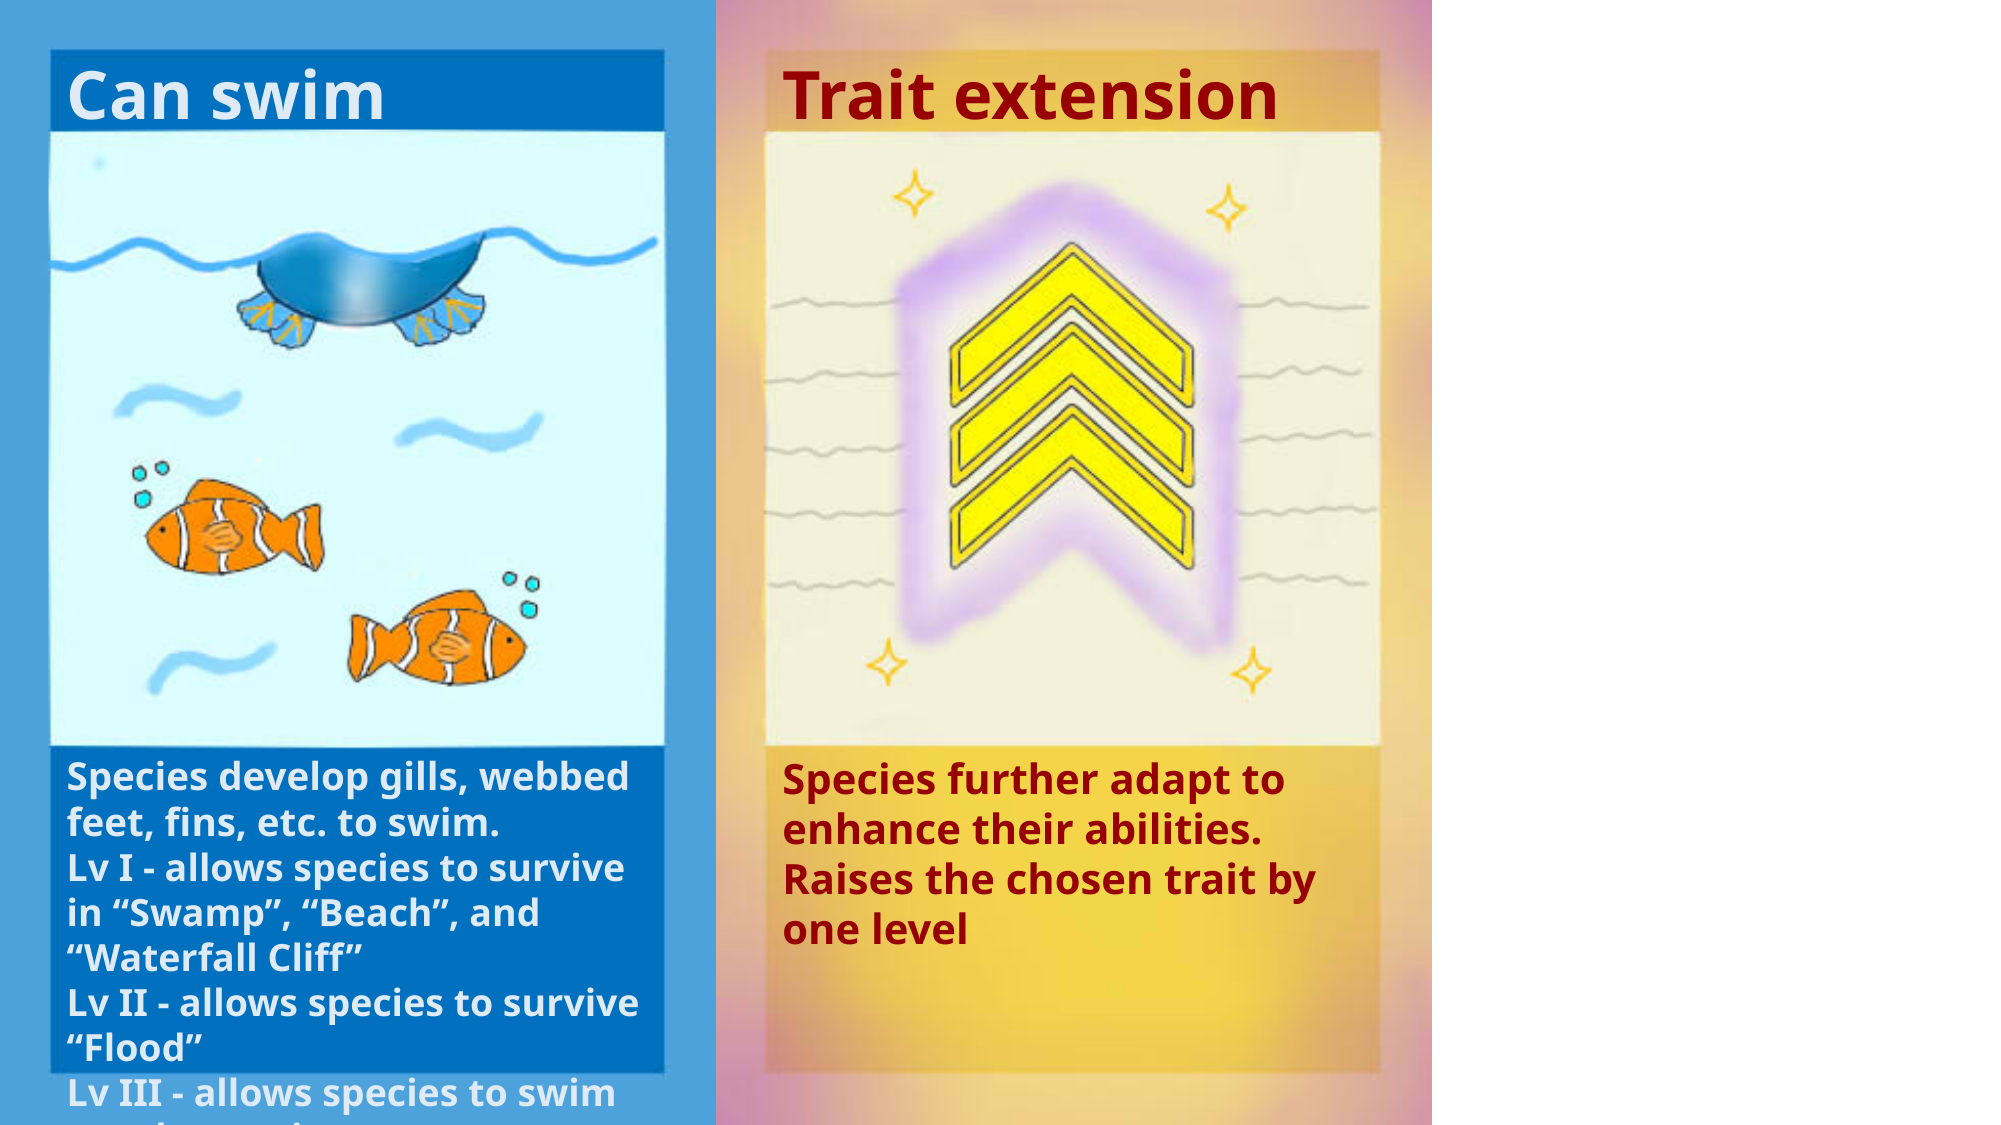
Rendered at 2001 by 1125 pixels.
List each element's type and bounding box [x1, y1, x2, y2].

picture [0, 0, 1432, 1125]
